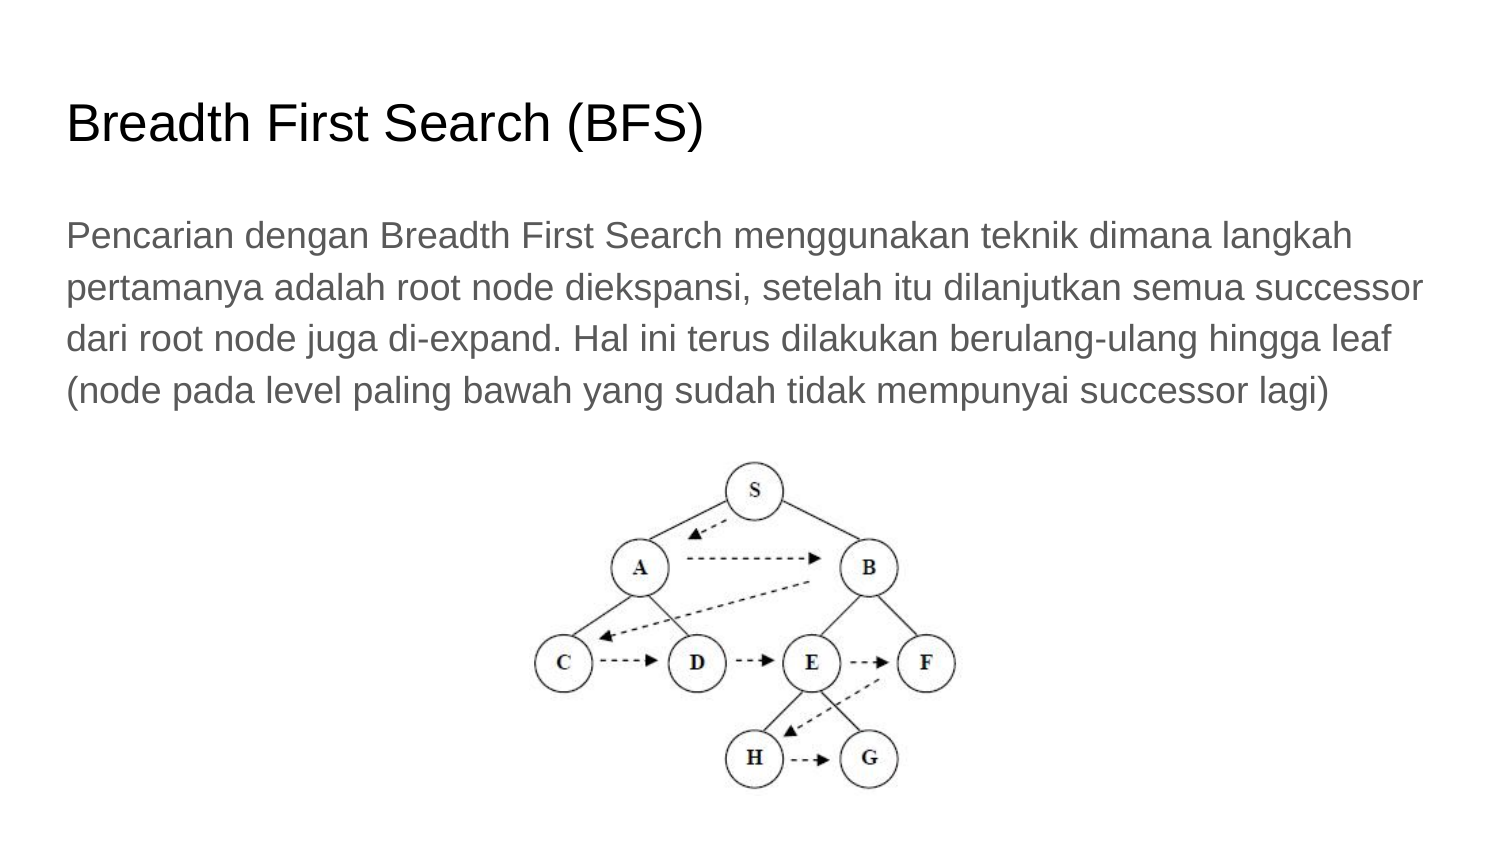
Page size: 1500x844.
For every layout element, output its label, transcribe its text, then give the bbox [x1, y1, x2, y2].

list Pencarian dengan Breadth First Search menggunakan teknik dimana langkah pertamanya adalah root node diekspansi, setelah itu dilanjutkan semua successor dari root node juga di-expand. Hal ini terus dilakukan berulang-ulang hingga leaf (node pada level paling bawah yang sudah tidak mempunyai successor lagi) [51, 189, 1449, 750]
title Breadth First Search (BFS) [51, 72, 1449, 167]
picture [528, 450, 972, 796]
